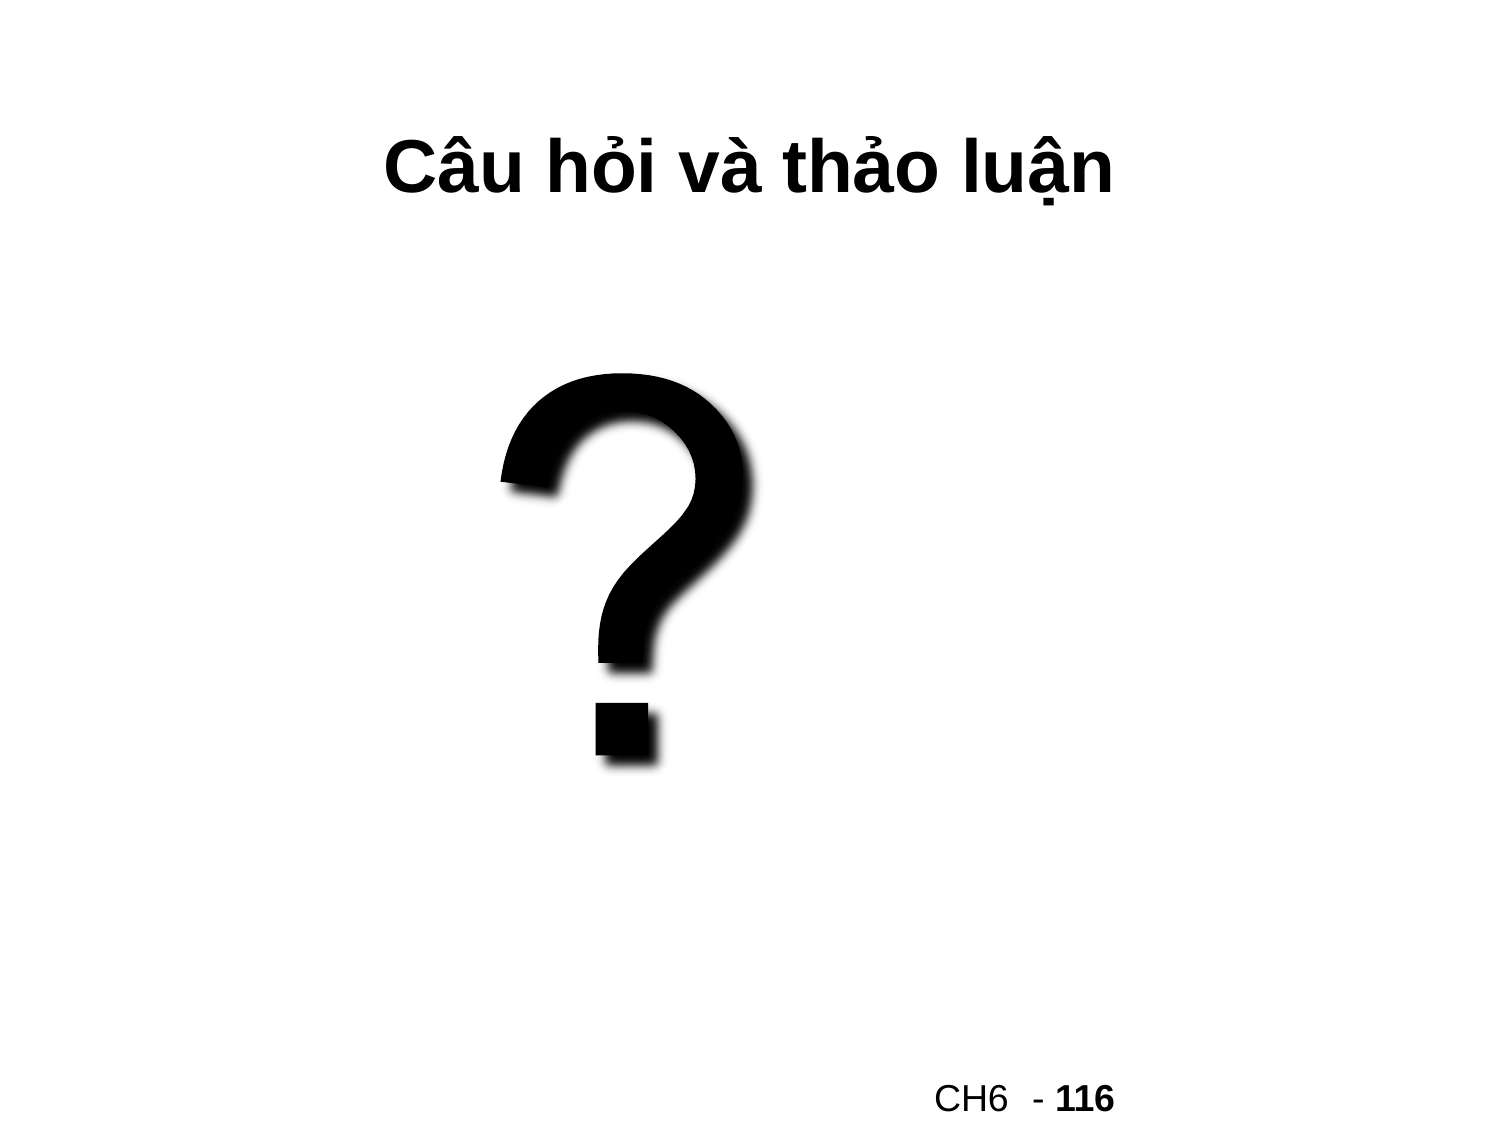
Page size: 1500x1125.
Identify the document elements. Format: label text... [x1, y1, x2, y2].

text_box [157, 82, 1110, 1125]
title Câu hỏi và thảo luận [1115, 115, 1119, 305]
text_box CH6 - 116 [1115, 1075, 1122, 1119]
